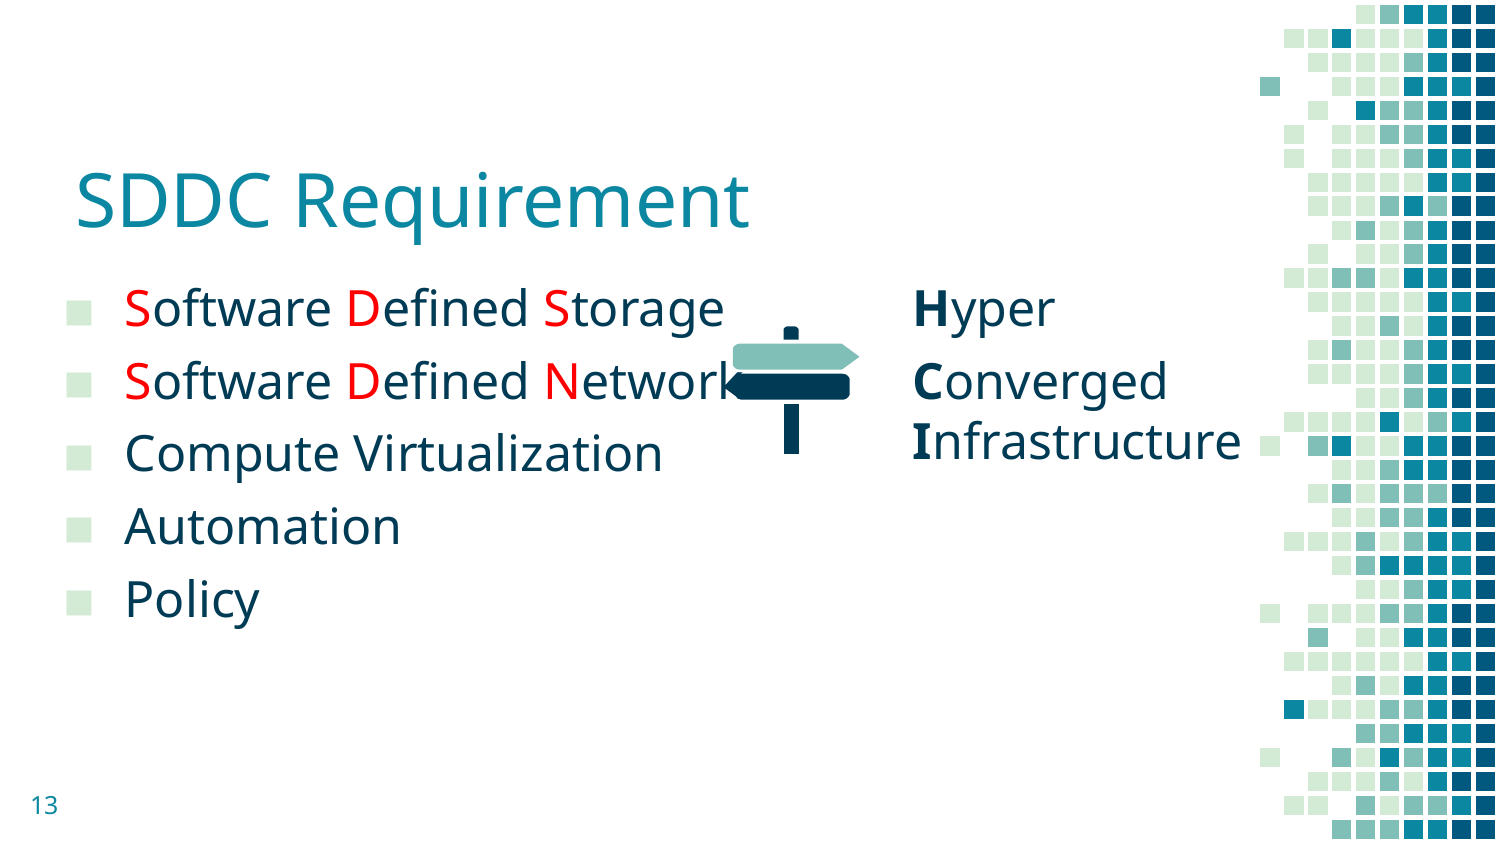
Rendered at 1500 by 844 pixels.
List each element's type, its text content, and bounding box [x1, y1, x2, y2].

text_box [722, 326, 860, 455]
list Software Defined Storage Software Defined Network Compute Virtualization Automation Policy [34, 261, 792, 751]
slide_number 13 [15, 774, 105, 839]
text_box Hyper Converged Infrastructure [885, 261, 1307, 474]
title SDDC Requirement [60, 117, 1170, 258]
